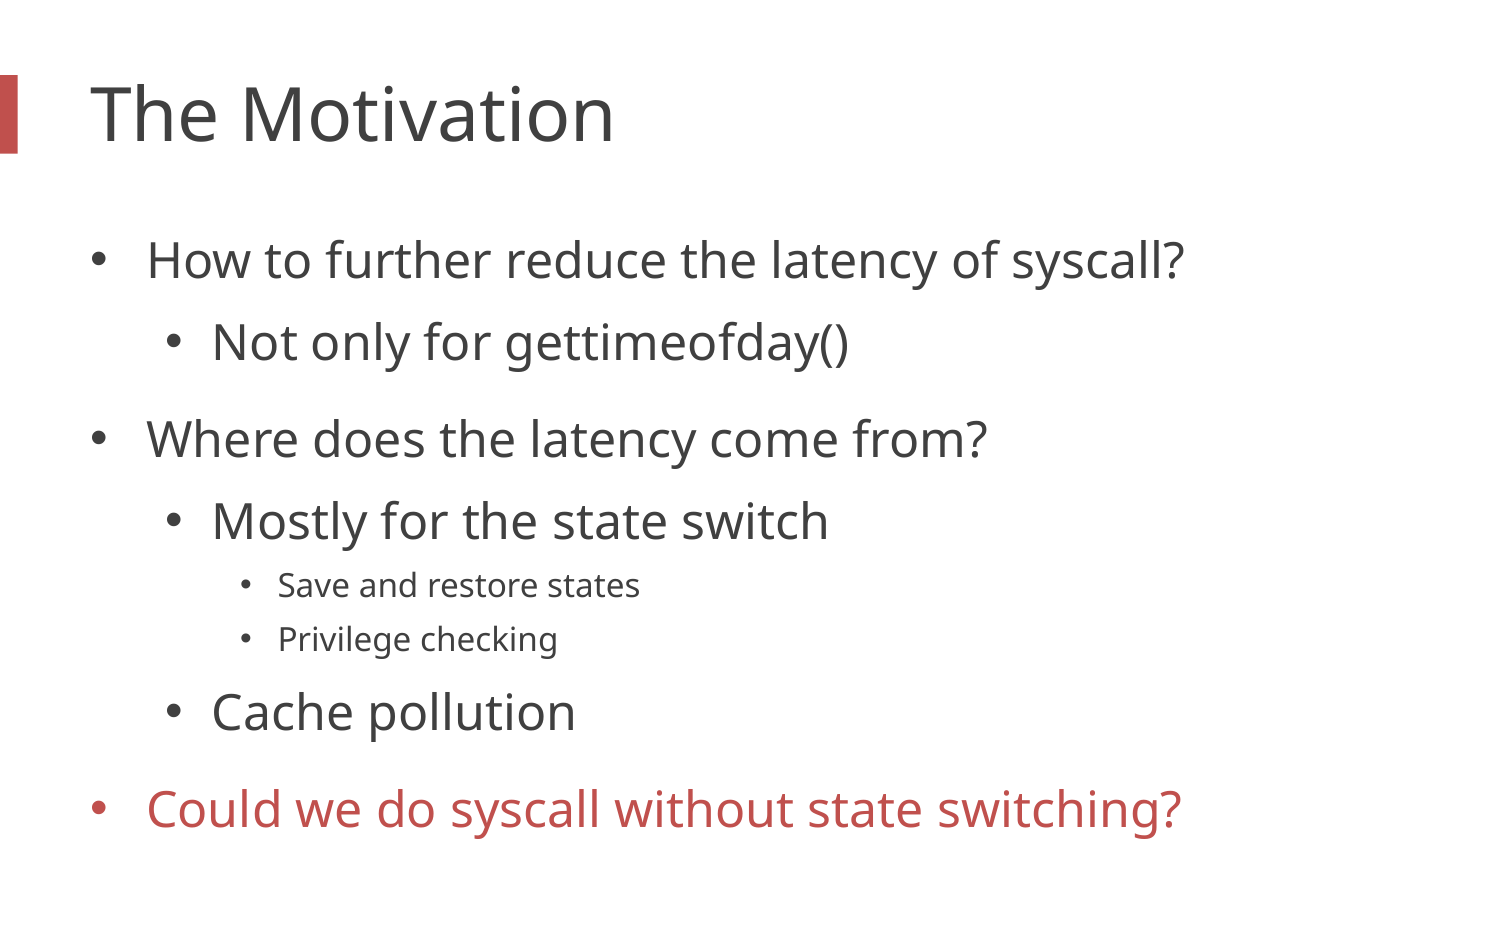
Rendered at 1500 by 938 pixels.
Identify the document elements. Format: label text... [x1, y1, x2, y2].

title The Motivation [75, 37, 1425, 186]
list How to further reduce the latency of syscall? Not only for gettimeofday() Where does the latency come from? Mostly for the state switch Save and restore states Privilege checking Cache pollution Could we do syscall without state switching? [75, 208, 1376, 859]
